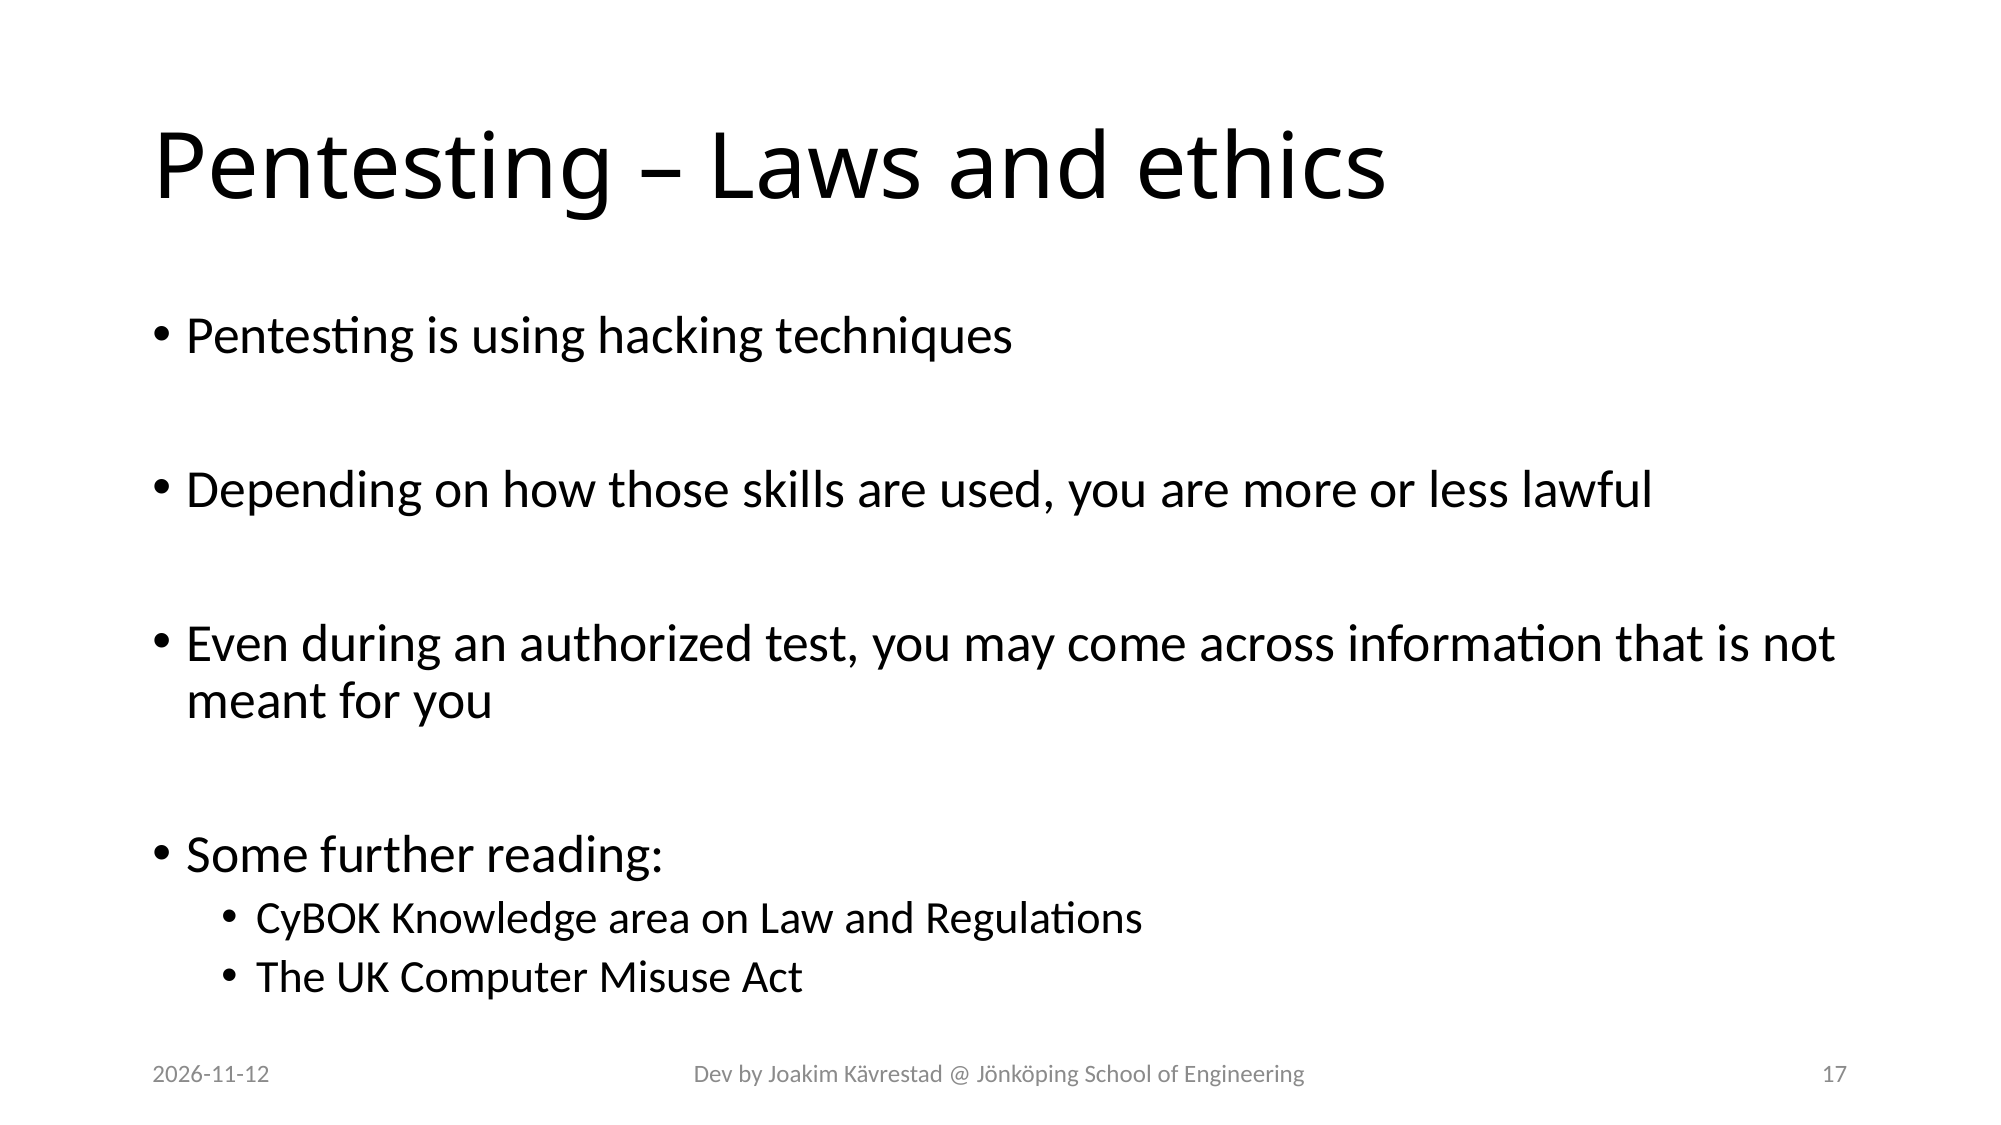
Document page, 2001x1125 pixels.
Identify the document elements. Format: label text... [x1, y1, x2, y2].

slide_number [137, 1042, 588, 1103]
title Pentesting – Laws and ethics [137, 59, 1863, 278]
slide_number 17 [1412, 1042, 1863, 1103]
list Pentesting is using hacking techniques Depending on how those skills are used, you are more or less lawful Even during an authorized test, you may come across information that is not meant for you Some further reading: CyBOK Knowledge area on Law and Regulations The UK Computer Misuse Act [137, 299, 1863, 1014]
footer Dev by Joakim Kävrestad @ Jönköping School of Engineering [662, 1042, 1338, 1103]
